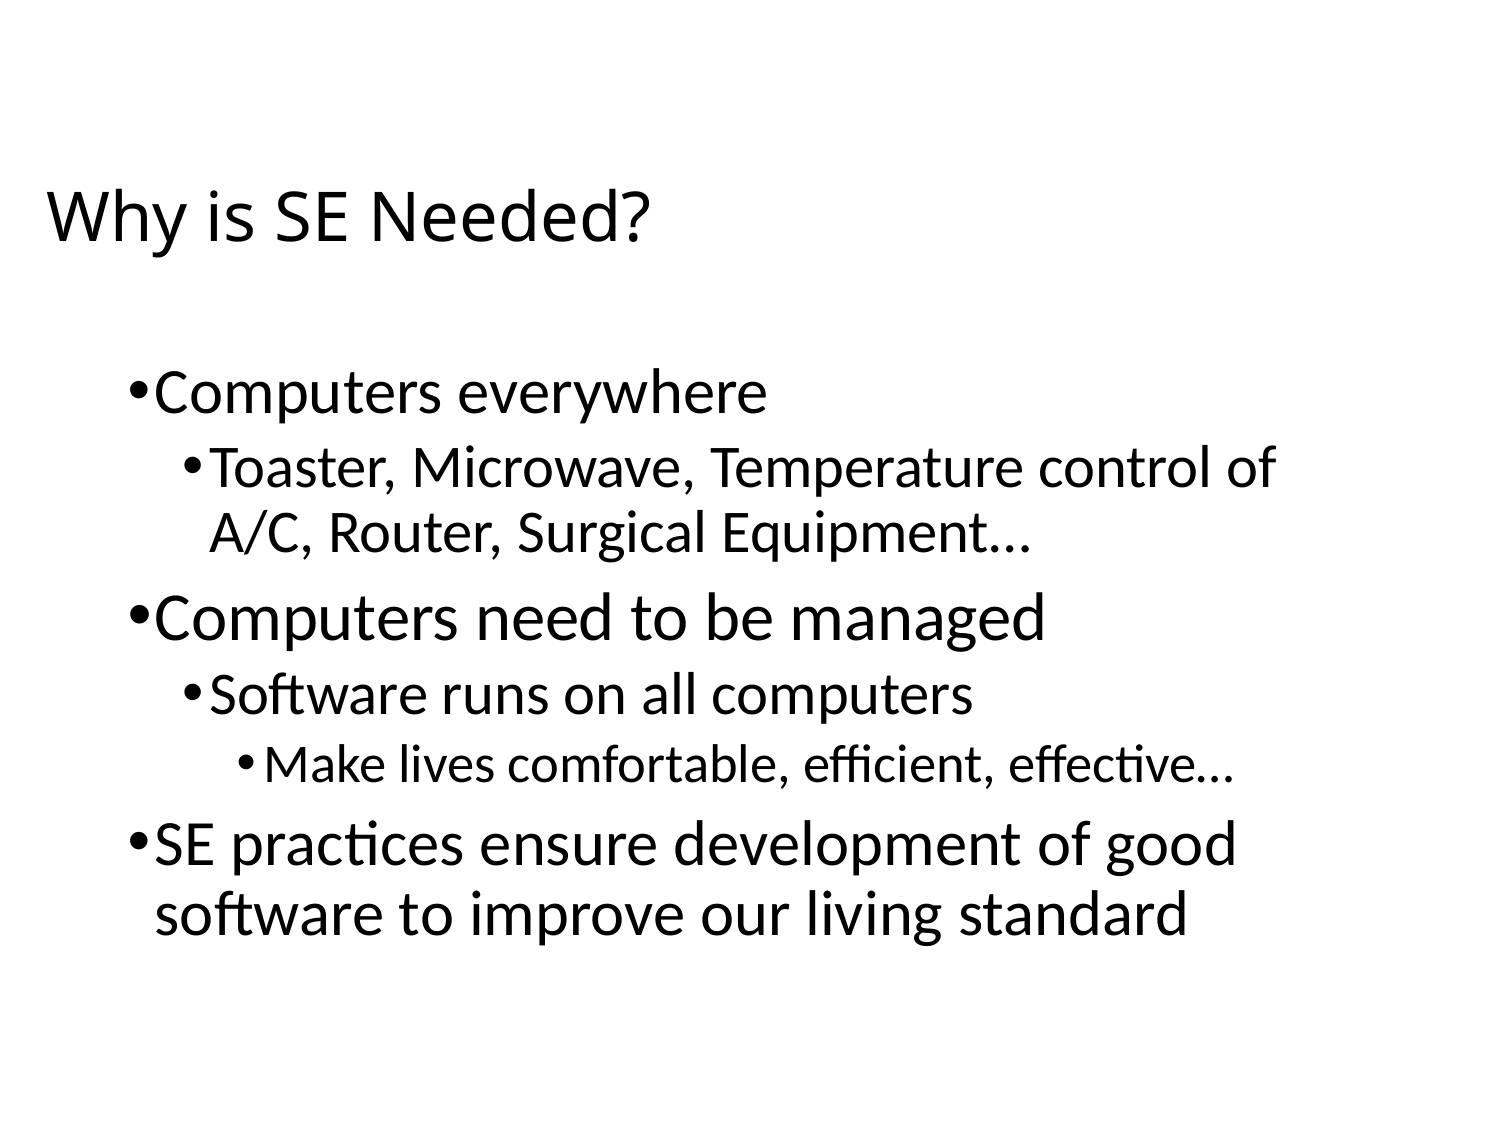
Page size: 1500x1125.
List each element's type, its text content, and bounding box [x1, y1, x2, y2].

list Computers everywhere Toaster, Microwave, Temperature control of A/C, Router, Surgical Equipment… Computers need to be managed Software runs on all computers Make lives comfortable, efficient, effective… SE practices ensure development of good software to improve our living standard [112, 350, 1388, 963]
title Why is SE Needed? [31, 125, 1382, 313]
